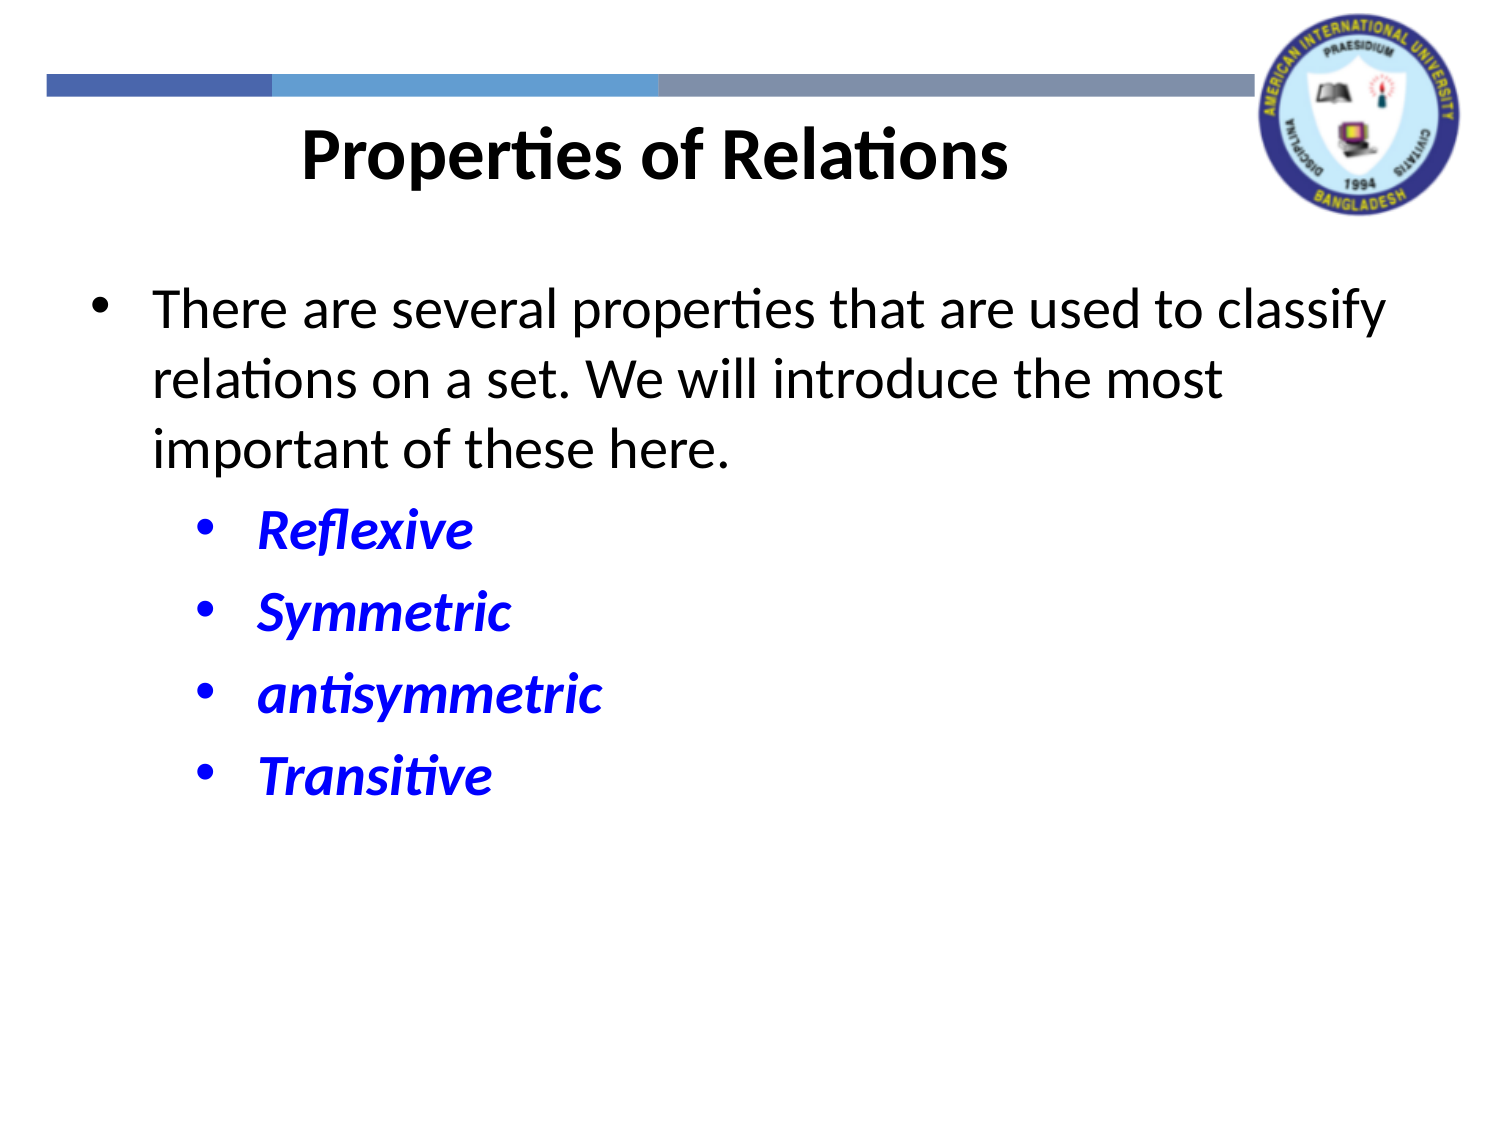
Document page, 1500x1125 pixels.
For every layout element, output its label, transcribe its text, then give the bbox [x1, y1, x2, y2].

text_box There are several properties that are used to classify relations on a set. We will introduce the most important of these here. Reflexive Symmetric antisymmetric Transitive [74, 262, 1425, 1005]
text_box Properties of Relations [253, 97, 1058, 179]
picture [1254, 9, 1465, 221]
